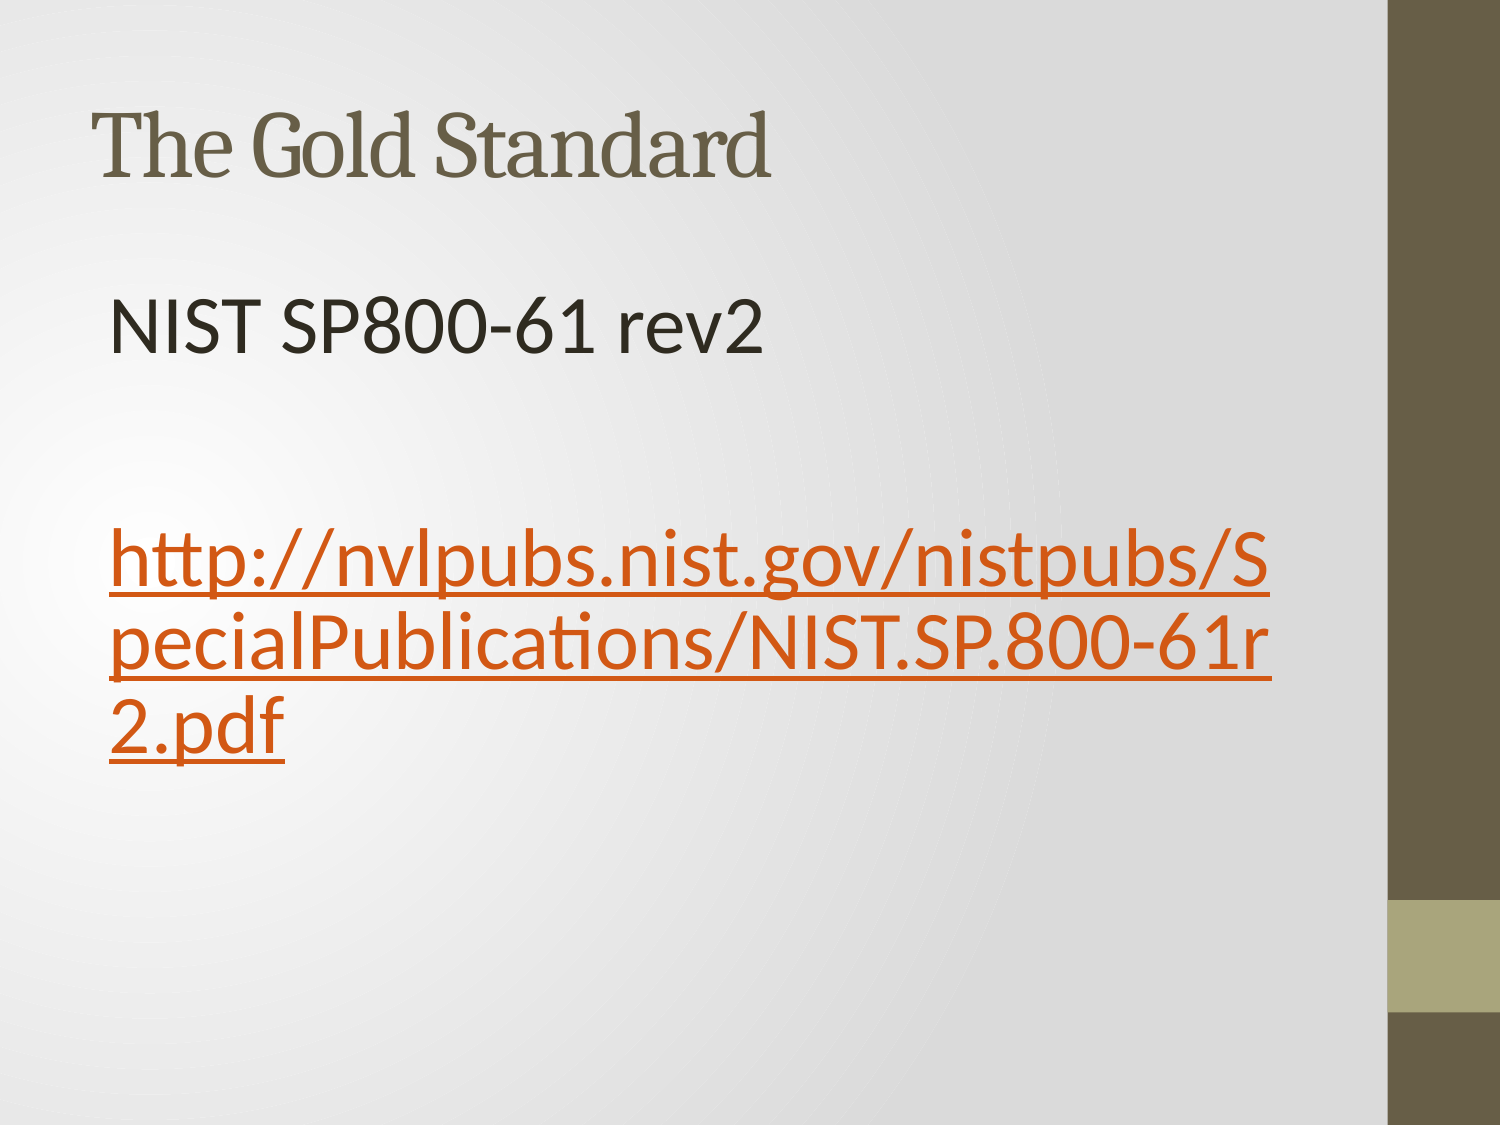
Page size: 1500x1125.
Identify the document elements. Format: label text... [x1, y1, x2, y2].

title The Gold Standard [75, 45, 1325, 233]
list NIST SP800-61 rev2 http://nvlpubs.nist.gov/nistpubs/SpecialPublications/NIST.SP.800-61r2.pdf [75, 262, 1325, 1050]
